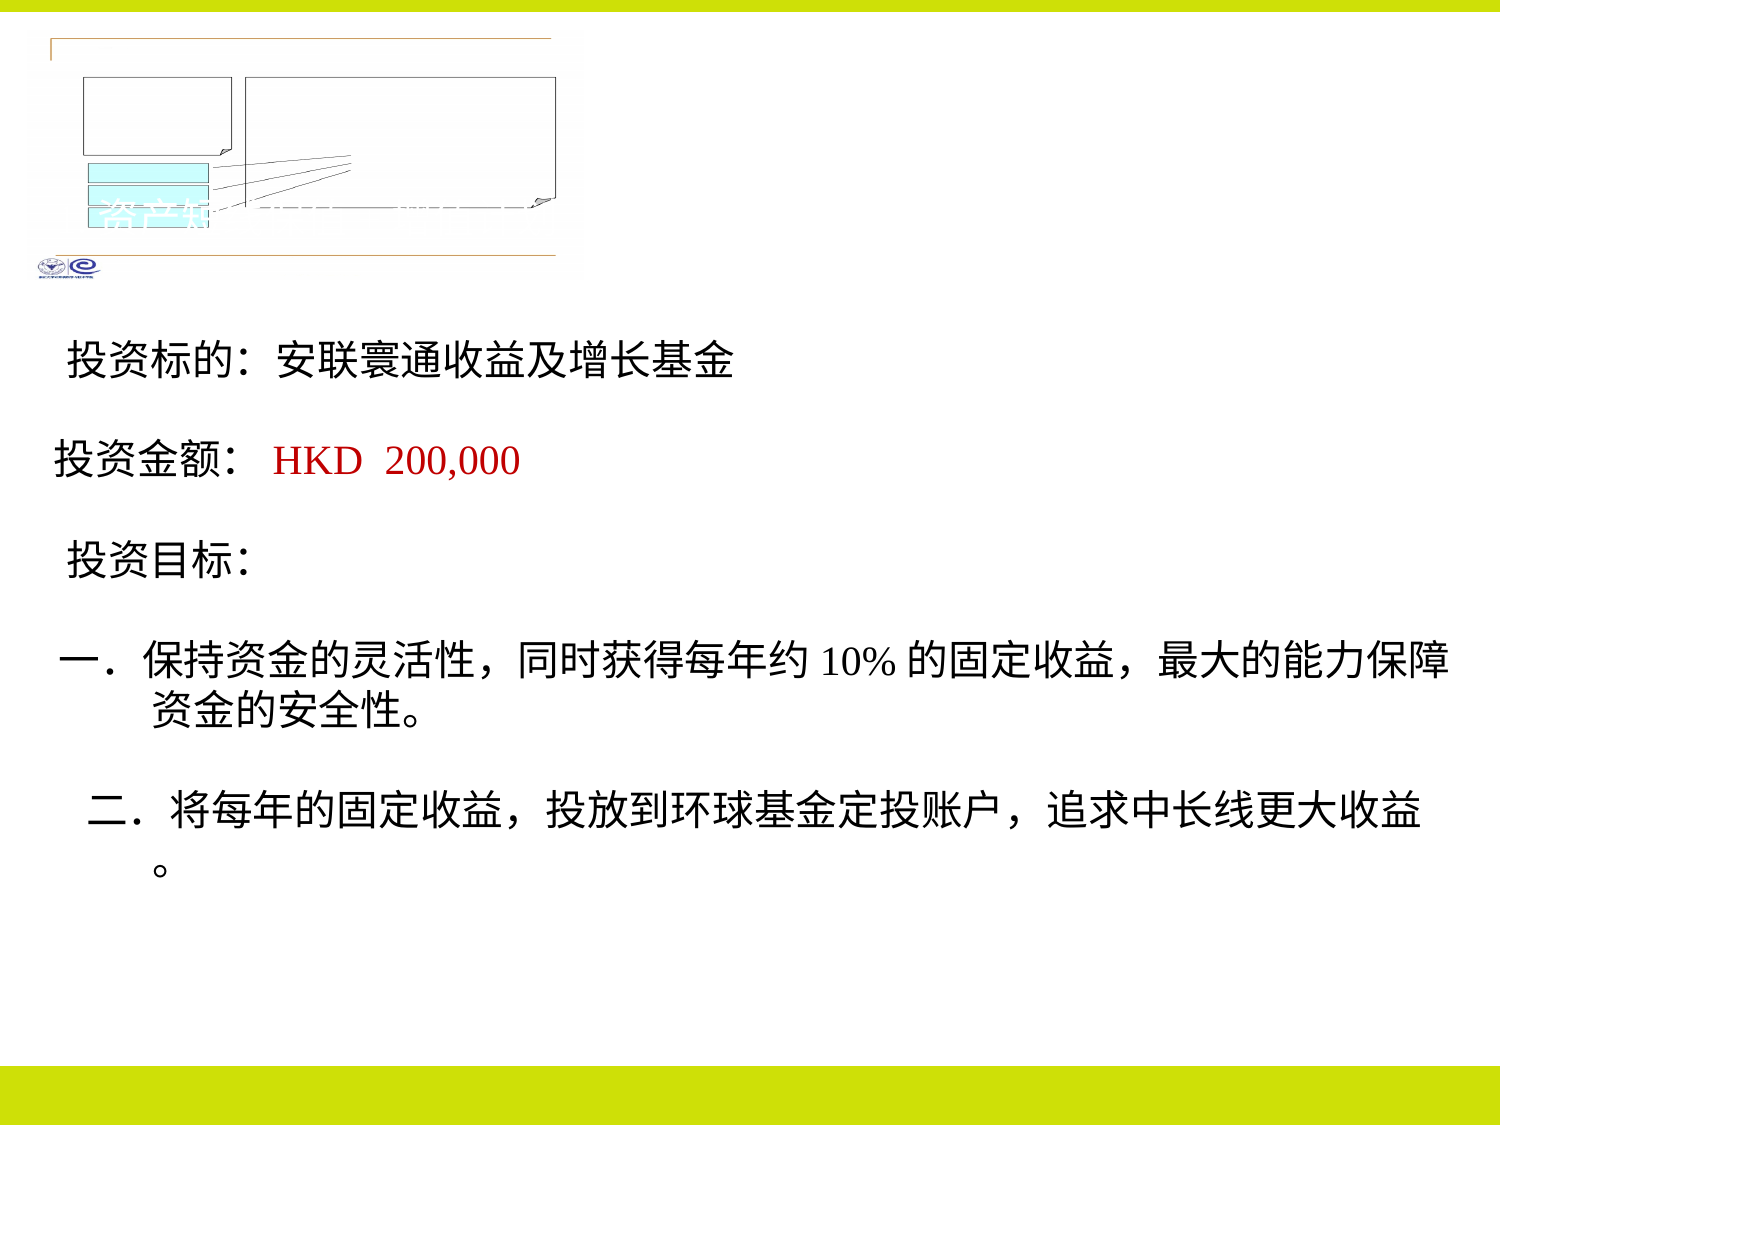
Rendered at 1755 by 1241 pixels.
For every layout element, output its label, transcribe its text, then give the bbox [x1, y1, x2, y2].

text_box 一．保持资金的灵活性，同时获得每年约10%的固定收益，最大的能力保障 [58, 641, 1450, 691]
text_box [0, 0, 1502, 14]
picture [26, 28, 584, 280]
text_box 。 [152, 841, 194, 891]
text_box 投资标的：安联寰通收益及增长基金 [66, 341, 736, 391]
text_box 投资金额：HKD 200,000 [53, 441, 521, 491]
text_box [0, 1064, 1502, 1127]
text_box 投资目标： [66, 541, 276, 591]
text_box 二．将每年的固定收益，投放到环球基金定投账户，追求中长线更大收益 [86, 791, 1423, 841]
text_box [0, 14, 1502, 1064]
text_box 资金的安全性。 [151, 691, 444, 741]
